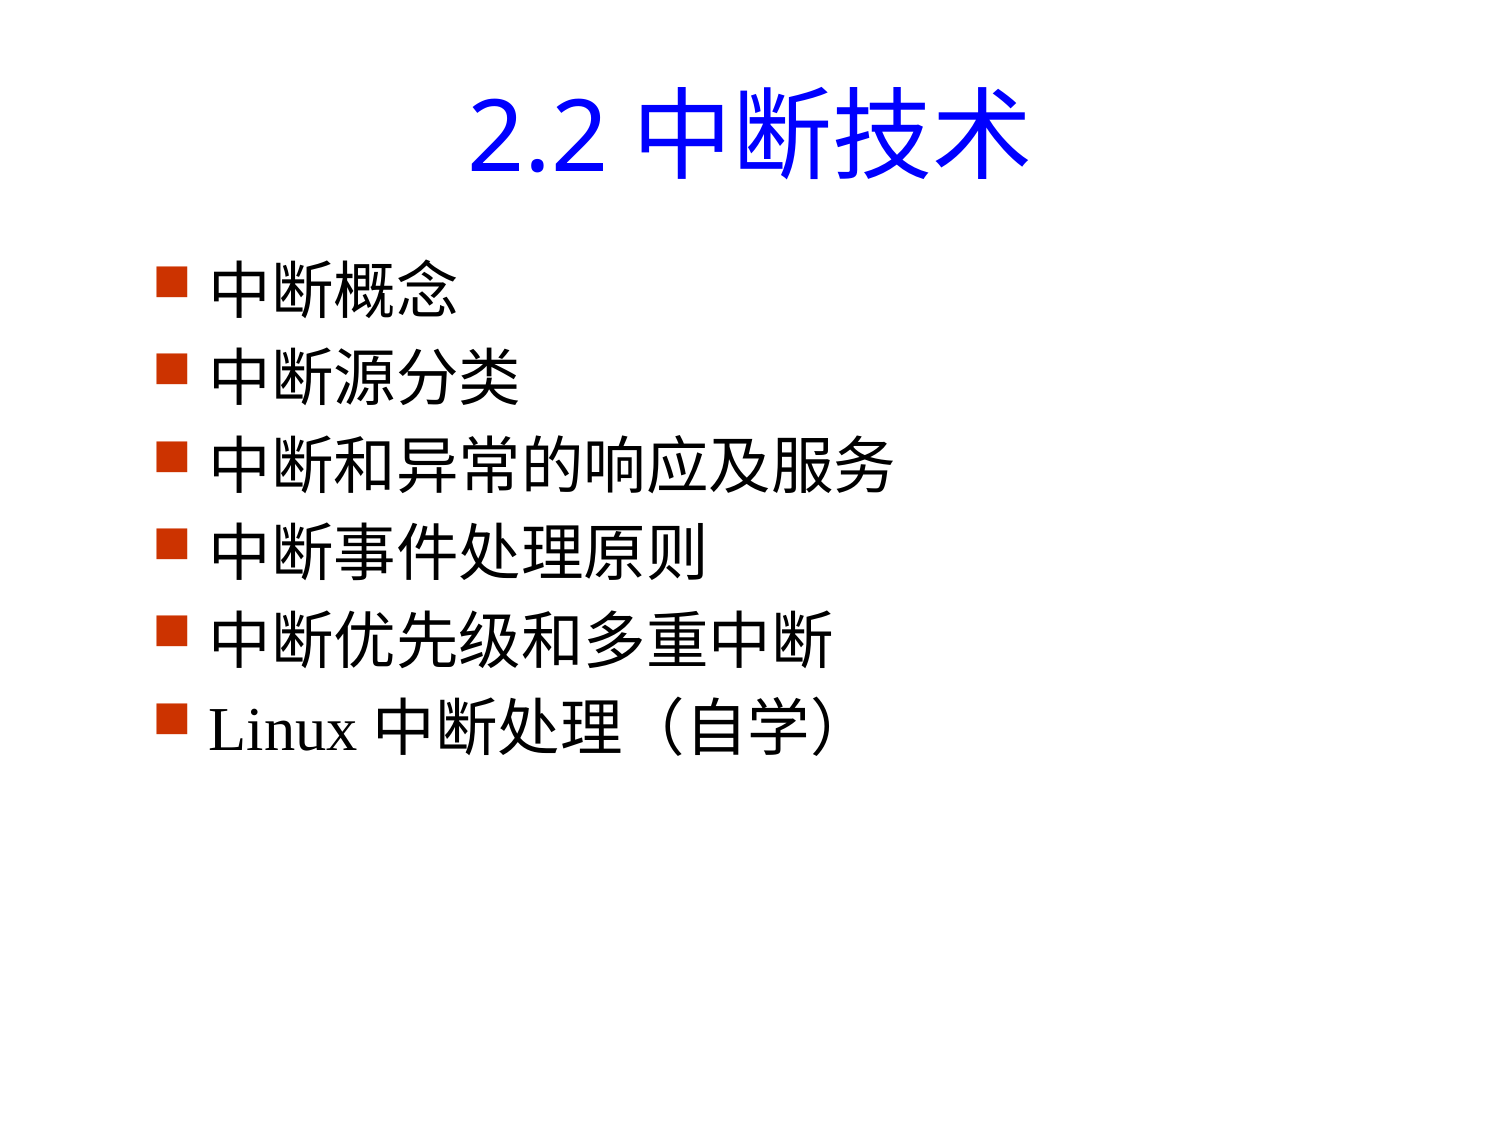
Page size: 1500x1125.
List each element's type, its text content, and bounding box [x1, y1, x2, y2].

list 中断概念 中断源分类 中断和异常的响应及服务 中断事件处理原则 中断优先级和多重中断 Linux中断处理（自学） [137, 243, 1306, 882]
title 2.2中断技术 [112, 37, 1388, 226]
